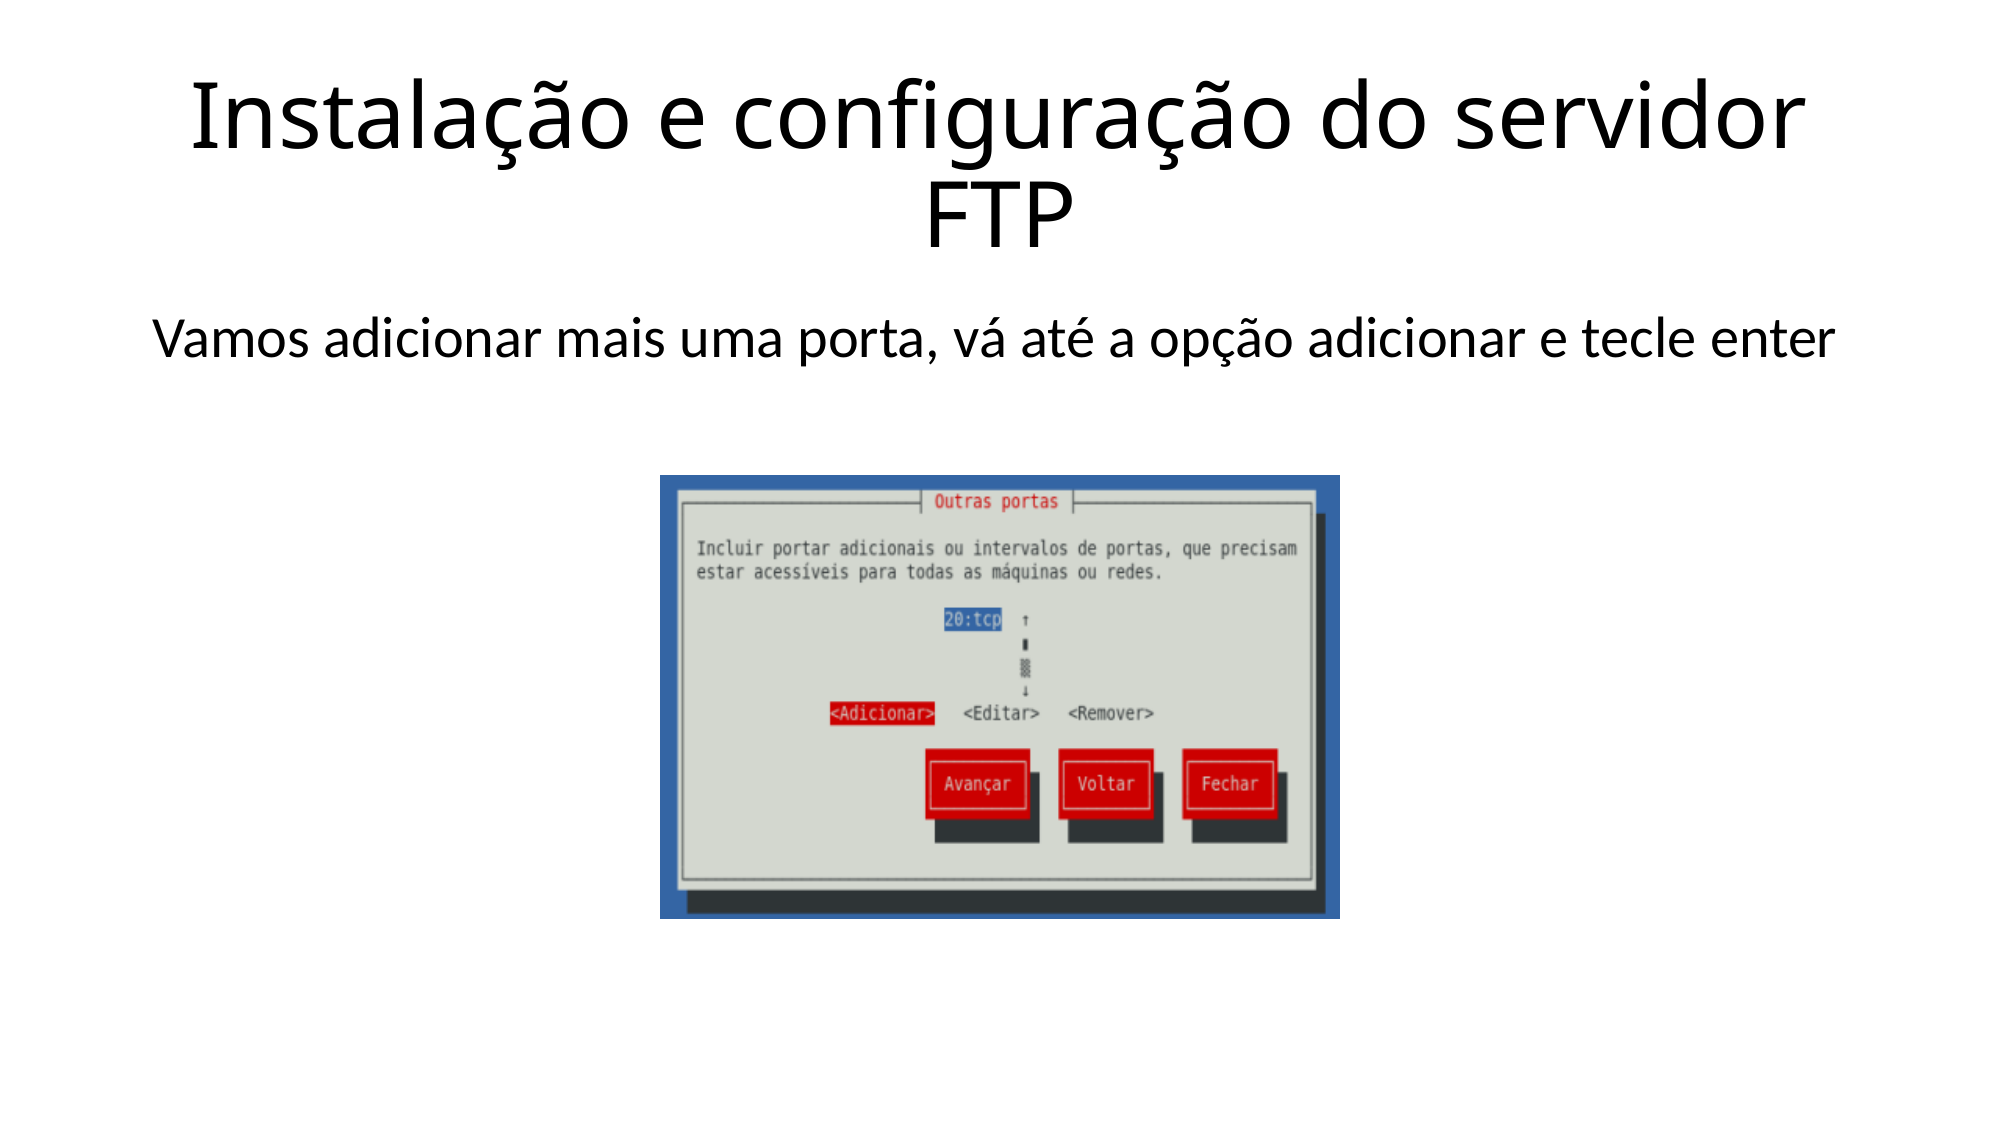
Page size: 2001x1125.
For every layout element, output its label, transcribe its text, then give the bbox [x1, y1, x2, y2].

list Vamos adicionar mais uma porta, vá até a opção adicionar e tecle enter [137, 299, 1863, 1014]
picture [660, 475, 1340, 919]
title Instalação e configuração do servidor FTP [137, 59, 1863, 278]
